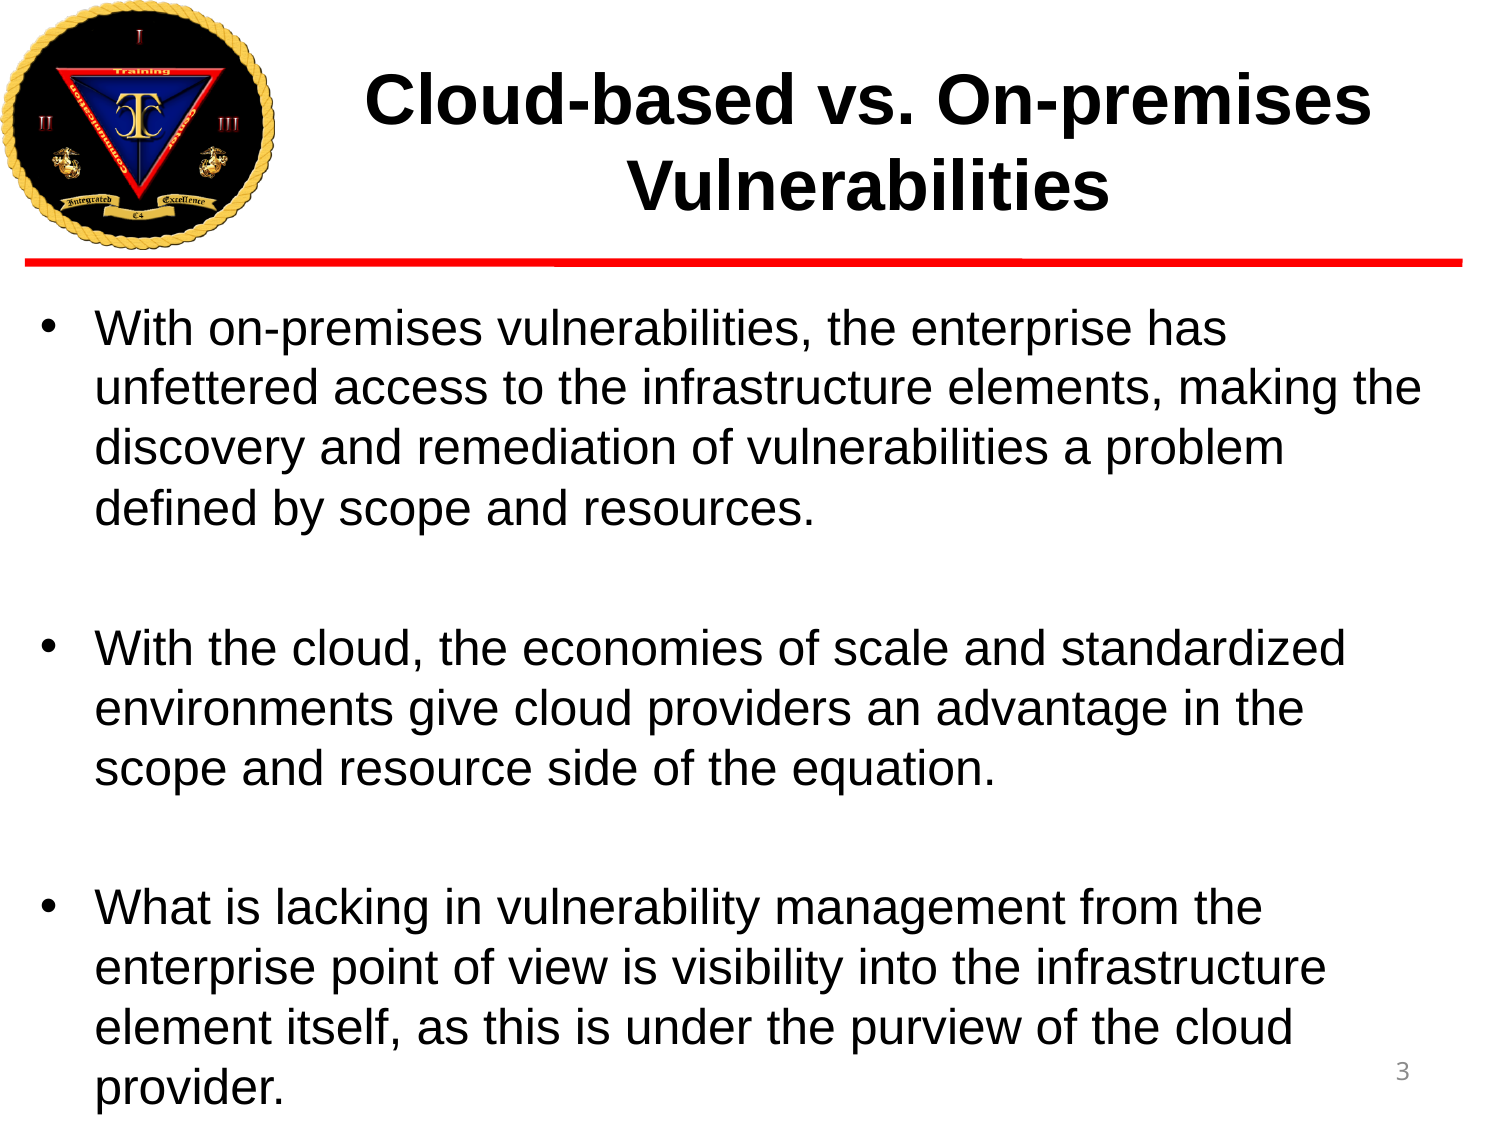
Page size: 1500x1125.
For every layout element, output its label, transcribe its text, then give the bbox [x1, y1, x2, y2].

picture [0, 0, 275, 250]
list With on-premises vulnerabilities, the enterprise has unfettered access to the infrastructure elements, making the discovery and remediation of vulnerabilities a problem defined by scope and resources. With the cloud, the economies of scale and standardized environments give cloud providers an advantage in the scope and resource side of the equation. What is lacking in vulnerability management from the enterprise point of view is visibility into the infrastructure element itself, as this is under the purview of the cloud provider. [24, 287, 1463, 1125]
title Cloud-based vs. On-premises Vulnerabilities [274, 44, 1463, 233]
slide_number 3 [1074, 1042, 1425, 1103]
